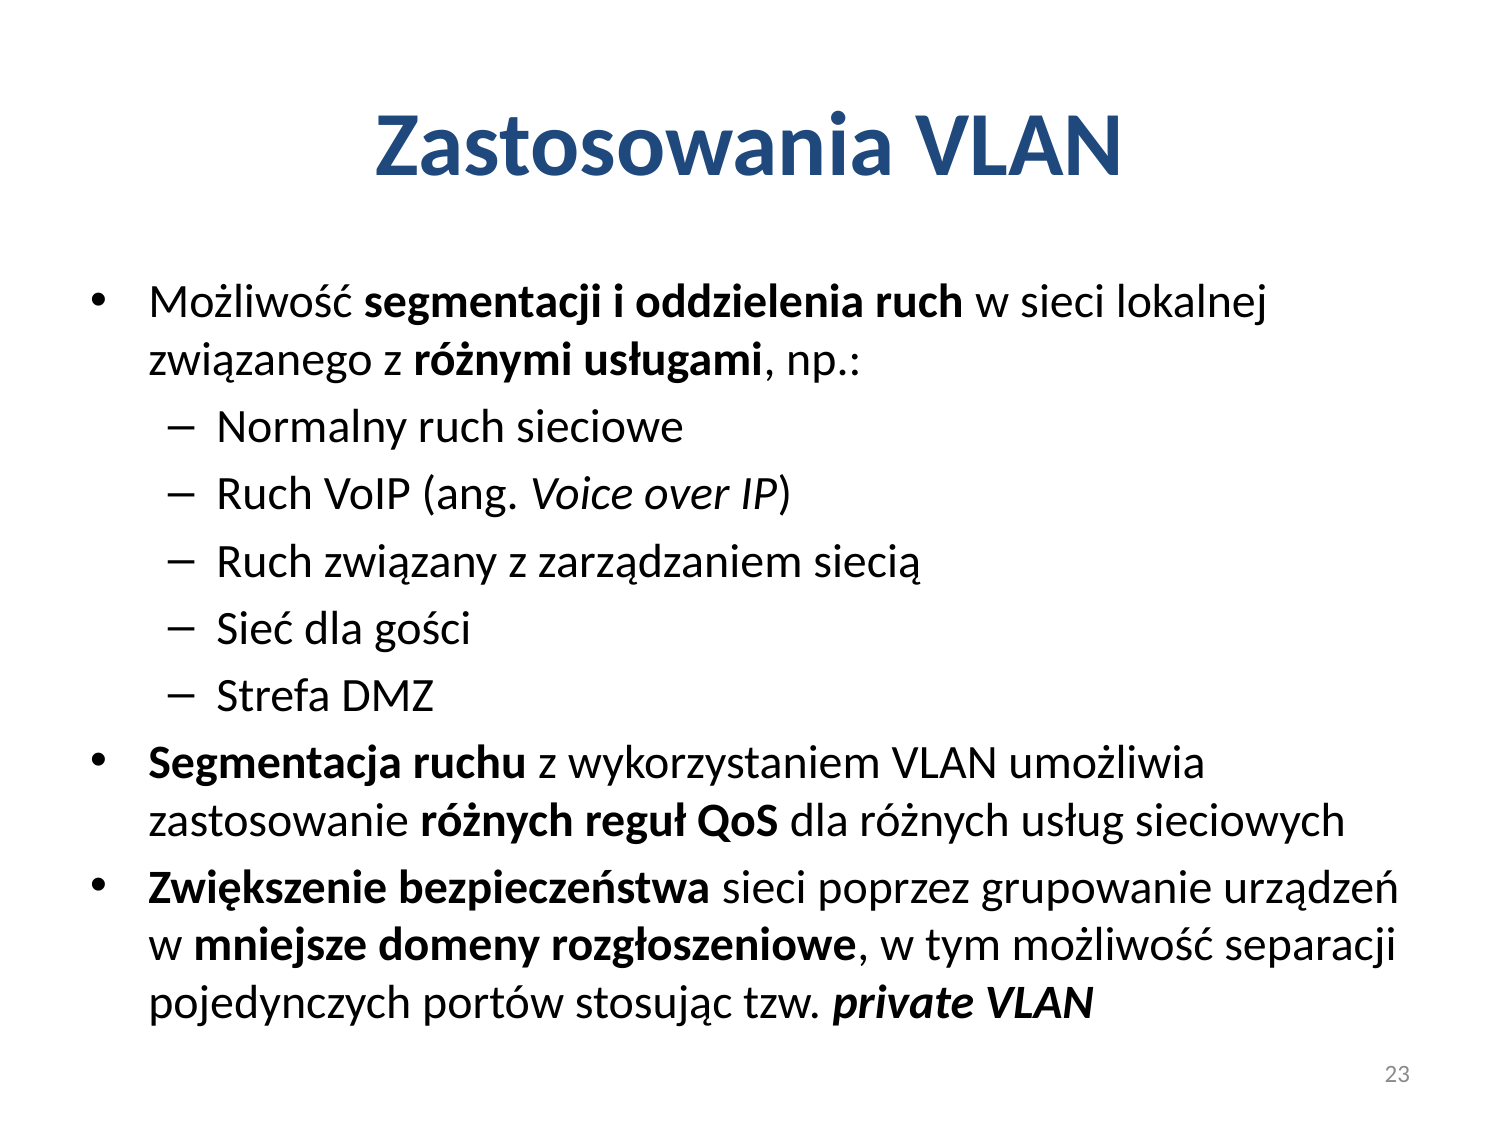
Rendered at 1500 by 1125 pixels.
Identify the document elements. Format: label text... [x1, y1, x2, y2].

title Zastosowania VLAN [75, 45, 1425, 233]
list Możliwość segmentacji i oddzielenia ruch w sieci lokalnej związanego z różnymi usługami, np.: Normalny ruch sieciowe Ruch VoIP (ang. Voice over IP) Ruch związany z zarządzaniem siecią Sieć dla gości Strefa DMZ Segmentacja ruchu z wykorzystaniem VLAN umożliwia zastosowanie różnych reguł QoS dla różnych usług sieciowych Zwiększenie bezpieczeństwa sieci poprzez grupowanie urządzeń w mniejsze domeny rozgłoszeniowe, w tym możliwość separacji pojedynczych portów stosując tzw. private VLAN [75, 262, 1425, 1059]
slide_number 23 [1074, 1042, 1425, 1103]
